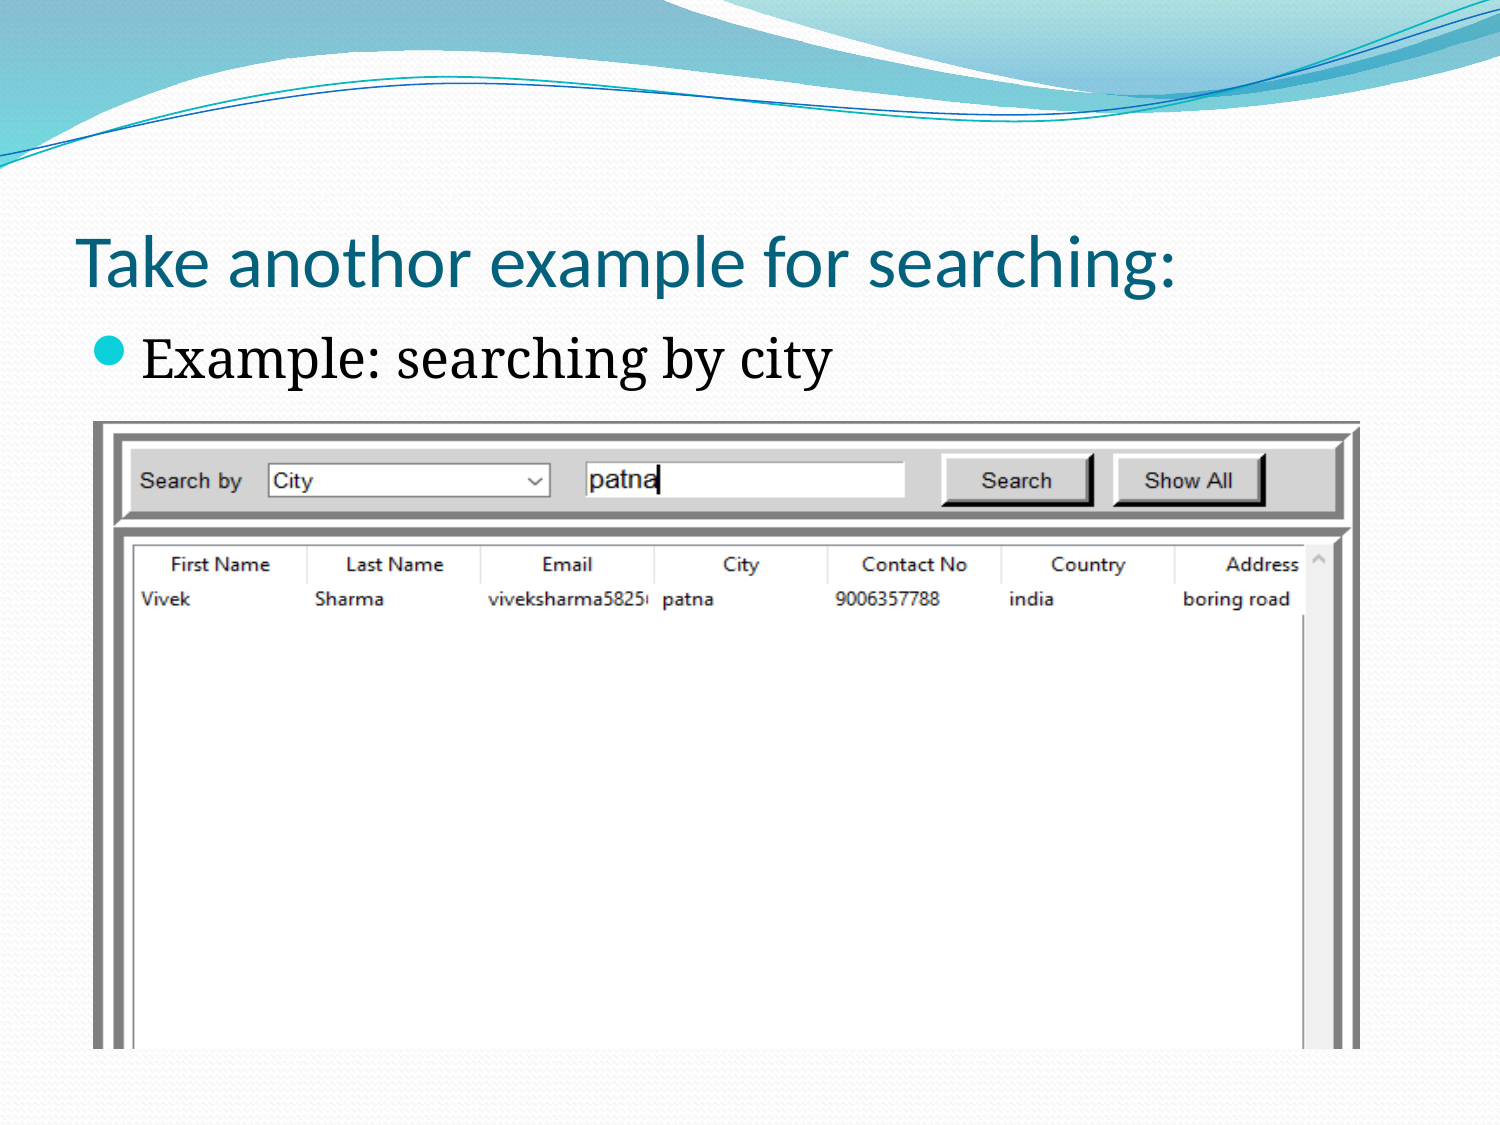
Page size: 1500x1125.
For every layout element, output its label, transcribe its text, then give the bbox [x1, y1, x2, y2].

list Example: searching by city [75, 317, 1425, 1038]
title Take anothor example for searching: [75, 115, 1425, 303]
picture [93, 421, 1360, 1049]
